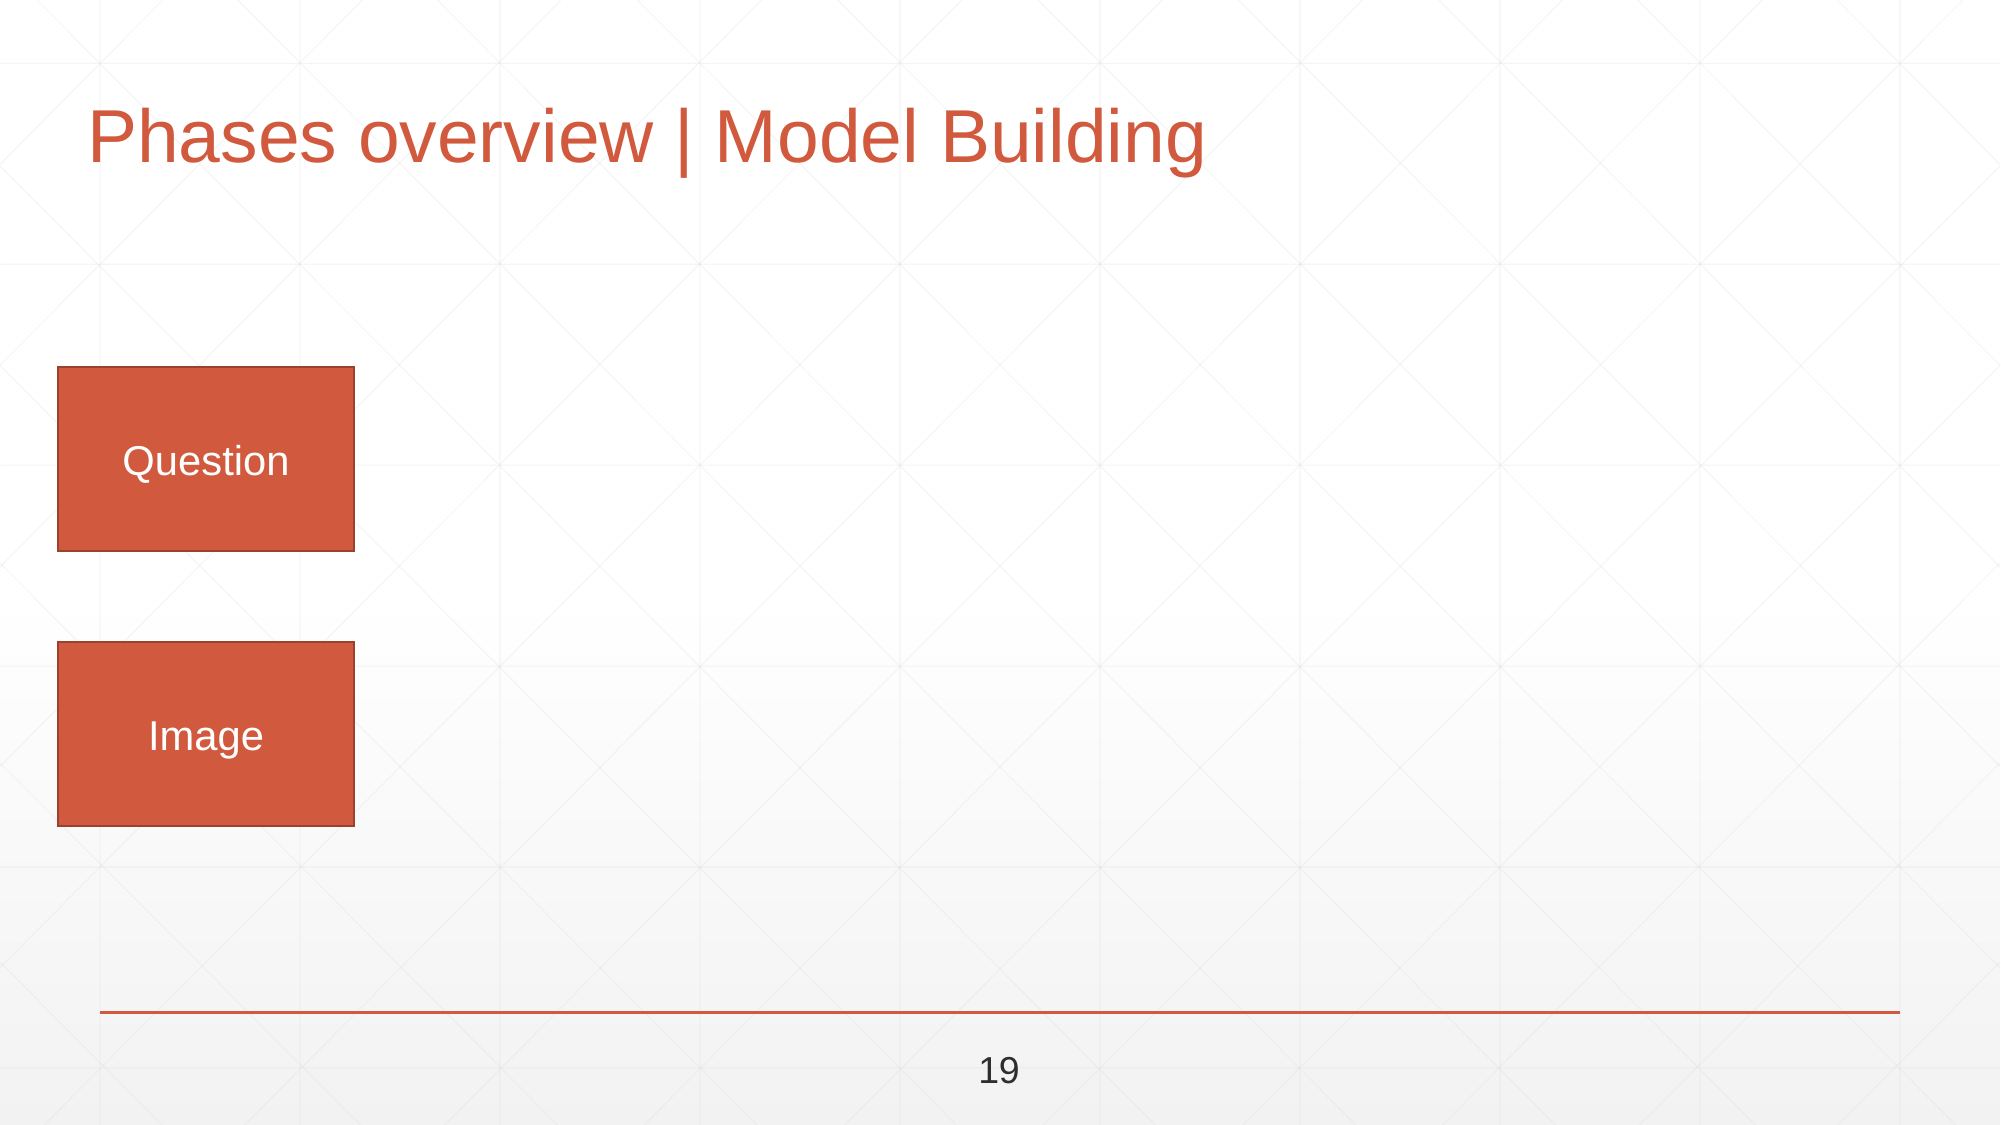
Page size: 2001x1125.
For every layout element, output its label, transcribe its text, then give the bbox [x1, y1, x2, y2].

text_box Image [57, 641, 355, 827]
title Phases overview | Model Building [72, 78, 1648, 267]
text_box 19 [963, 1039, 1035, 1099]
text_box Question [57, 366, 355, 552]
